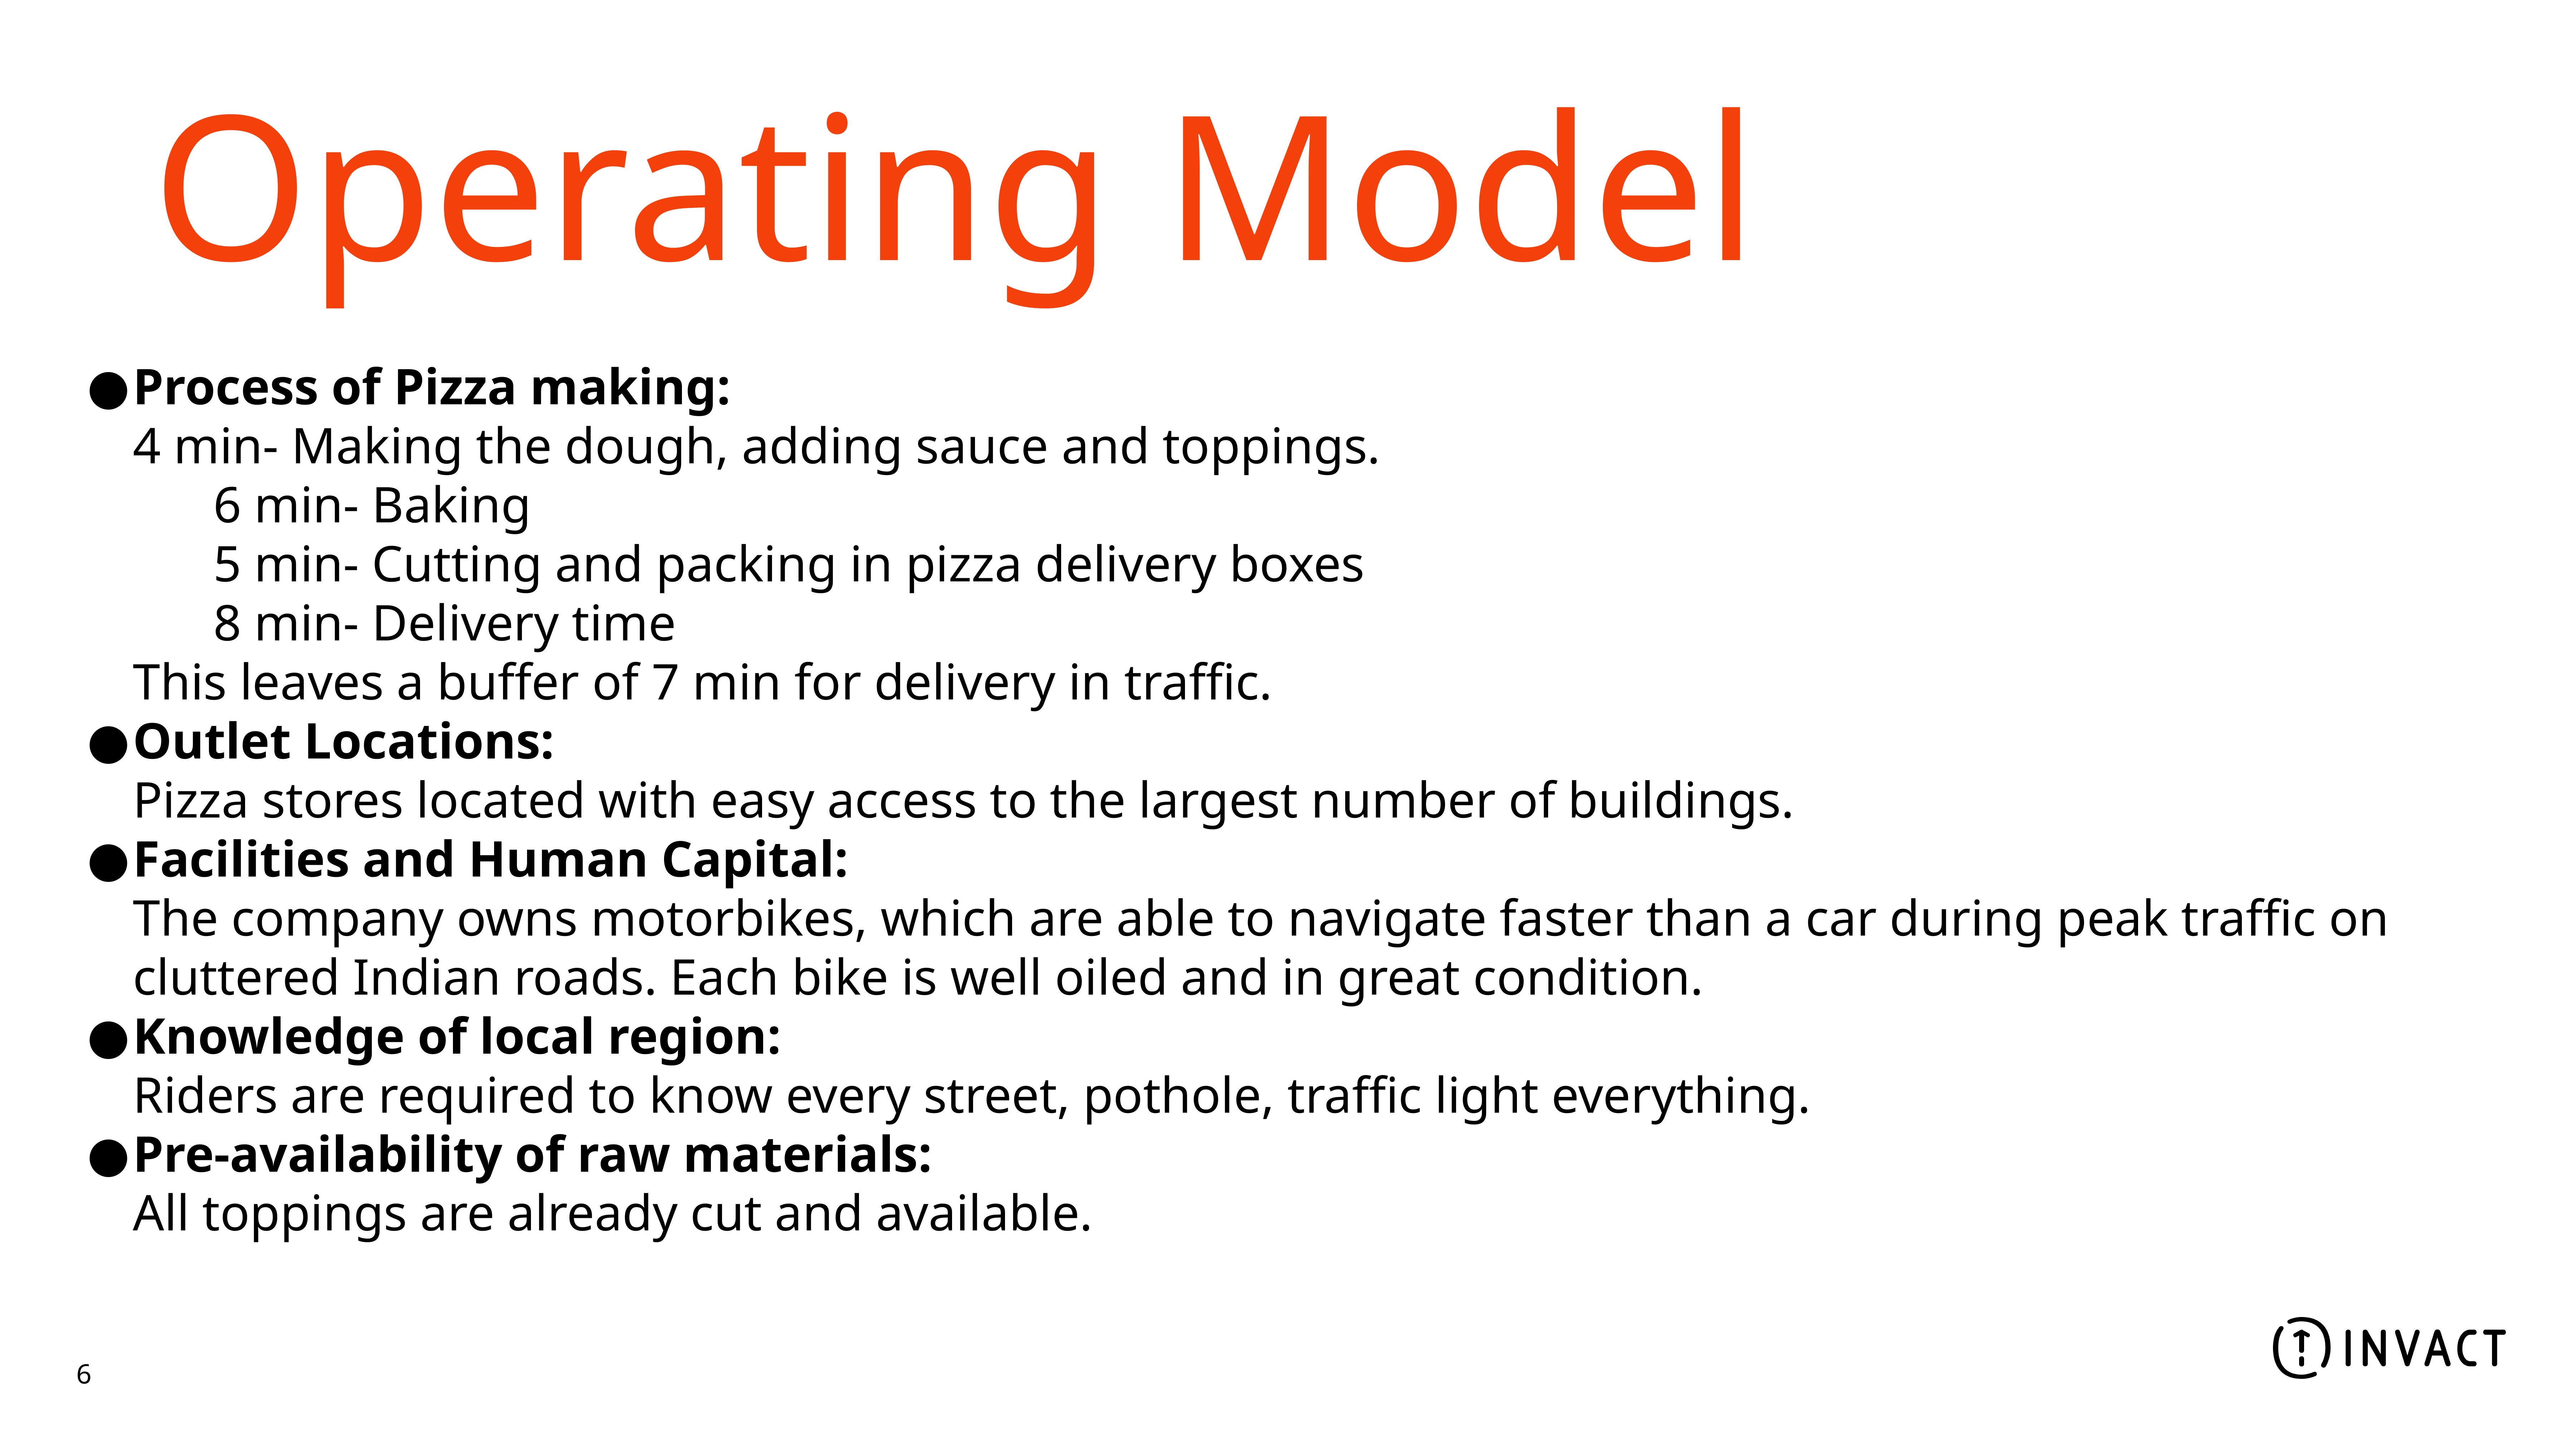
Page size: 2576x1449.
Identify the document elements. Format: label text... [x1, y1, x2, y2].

picture [2273, 1317, 2506, 1379]
text_box Operating Model [147, 81, 2330, 200]
text_box Process of Pizza making: 4 min- Making the dough, adding sauce and toppings. 6 min- Baking 5 min- Cutting and packing in pizza delivery boxes 8 min- Delivery time This leaves a buffer of 7 min for delivery in traffic. Outlet Locations: Pizza stores located with easy access to the largest number of buildings. Facilities and Human Capital: The company owns motorbikes, which are able to navigate faster than a car during peak traffic on cluttered Indian roads. Each bike is well oiled and in great condition. Knowledge of local region: Riders are required to know every street, pothole, traffic light everything. Pre-availability of raw materials: All toppings are already cut and available. [25, 200, 2513, 1241]
text_box 6 [63, 1356, 105, 1399]
